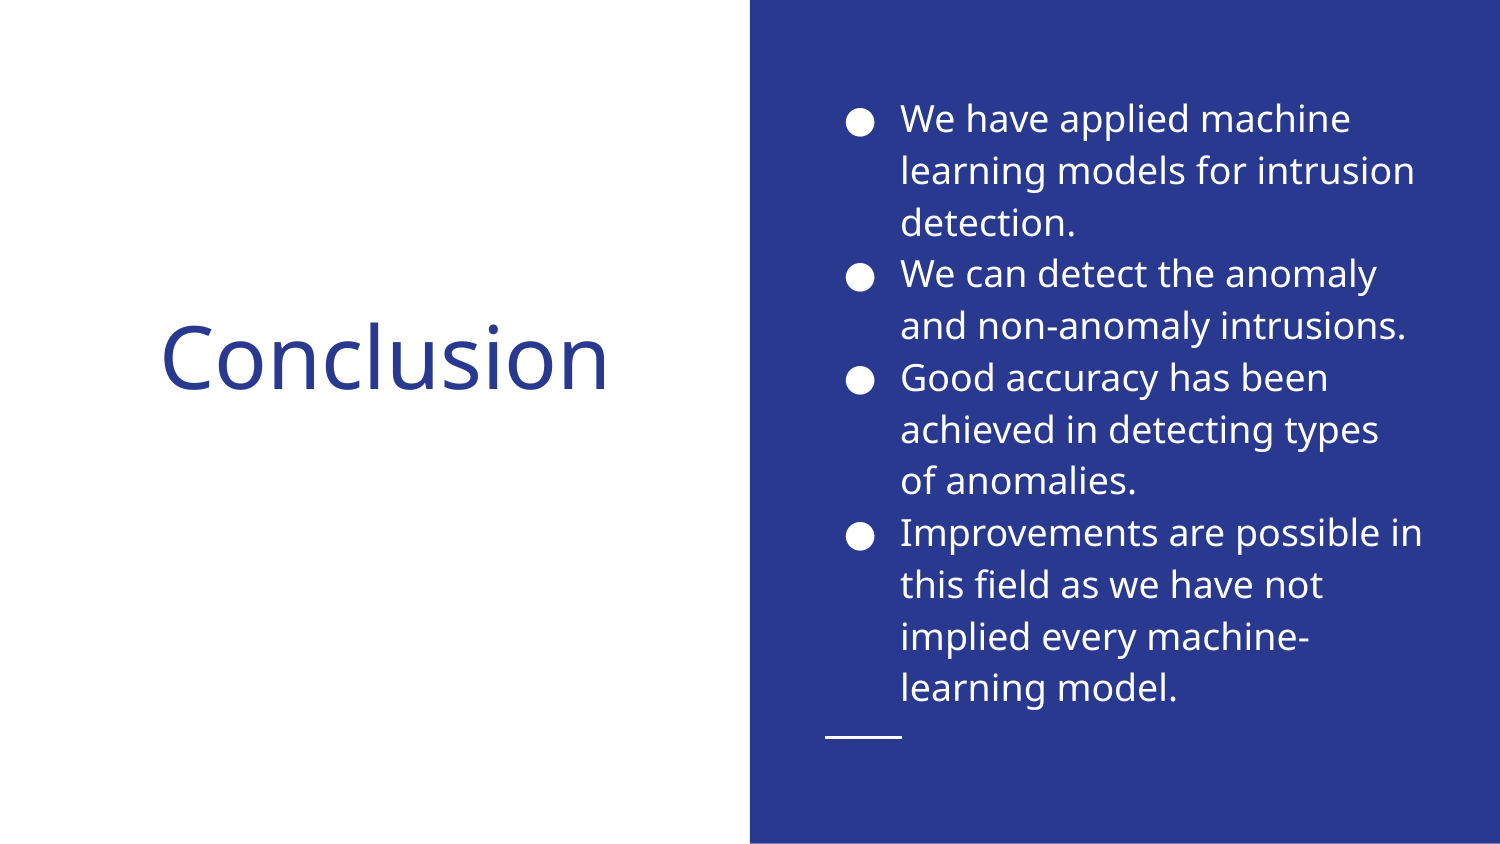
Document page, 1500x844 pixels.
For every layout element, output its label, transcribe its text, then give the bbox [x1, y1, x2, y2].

list We have applied machine learning models for intrusion detection. We can detect the anomaly and non-anomaly intrusions. Good accuracy has been achieved in detecting types of anomalies. Improvements are possible in this field as we have not implied every machine-learning model. [810, 36, 1440, 762]
title Conclusion [53, 82, 718, 422]
